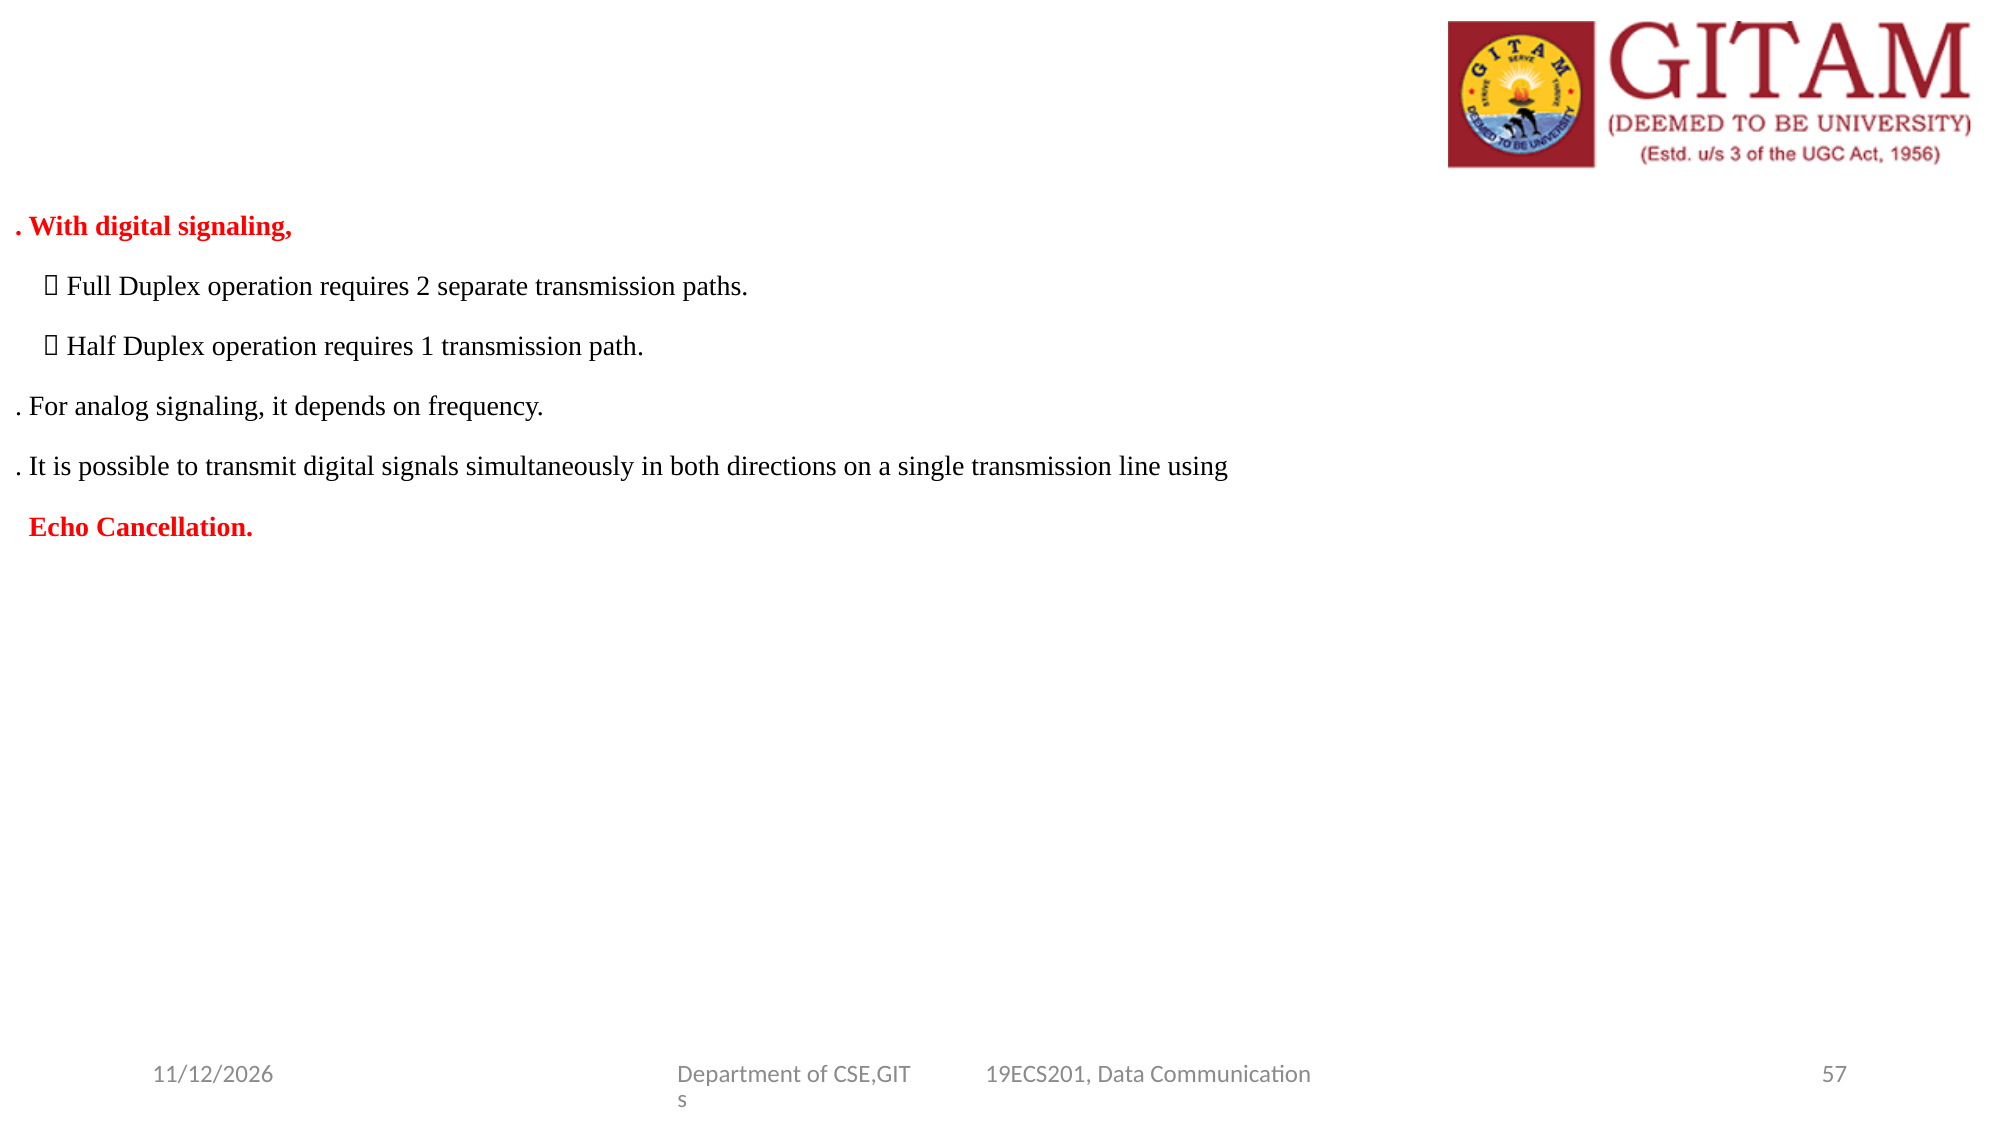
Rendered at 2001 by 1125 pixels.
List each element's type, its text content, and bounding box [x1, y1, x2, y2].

footer Department of CSE,GIT 19ECS201, Data Communications [662, 1042, 1338, 1103]
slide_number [137, 1042, 588, 1103]
slide_number 57 [1412, 1042, 1863, 1103]
picture [1448, 20, 1983, 171]
title . With digital signaling,  Full Duplex operation requires 2 separate transmission paths.  Half Duplex operation requires 1 transmission path. . For analog signaling, it depends on frequency. . It is possible to transmit digital signals simultaneously in both directions on a single transmission line using Echo Cancellation. [0, 0, 2000, 1125]
